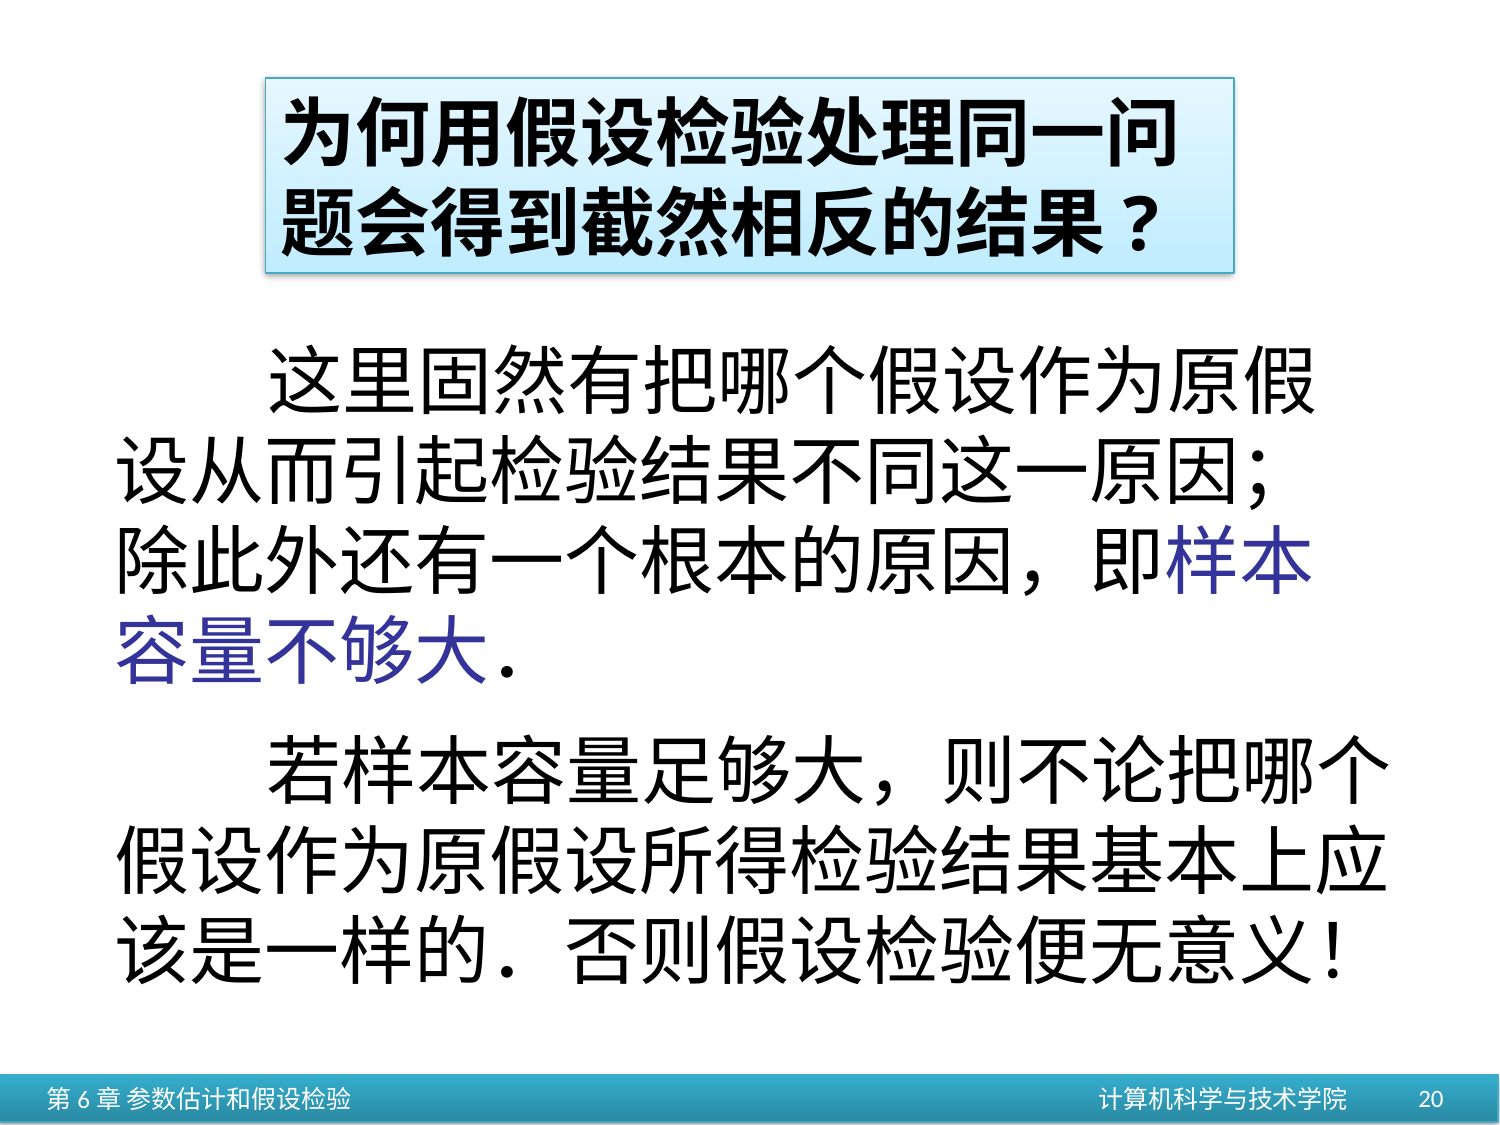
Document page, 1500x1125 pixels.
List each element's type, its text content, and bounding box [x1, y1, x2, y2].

text_box 这里固然有把哪个假设作为原假设从而引起检验结果不同这一原因；除此外还有一个根本的原因，即样本容量不够大． [100, 326, 1403, 701]
text_box 为何用假设检验处理同一问题会得到截然相反的结果? [265, 77, 1235, 274]
text_box 若样本容量足够大，则不论把哪个假设作为原假设所得检验结果基本上应该是一样的．否则假设检验便无意义！ [100, 716, 1447, 1001]
